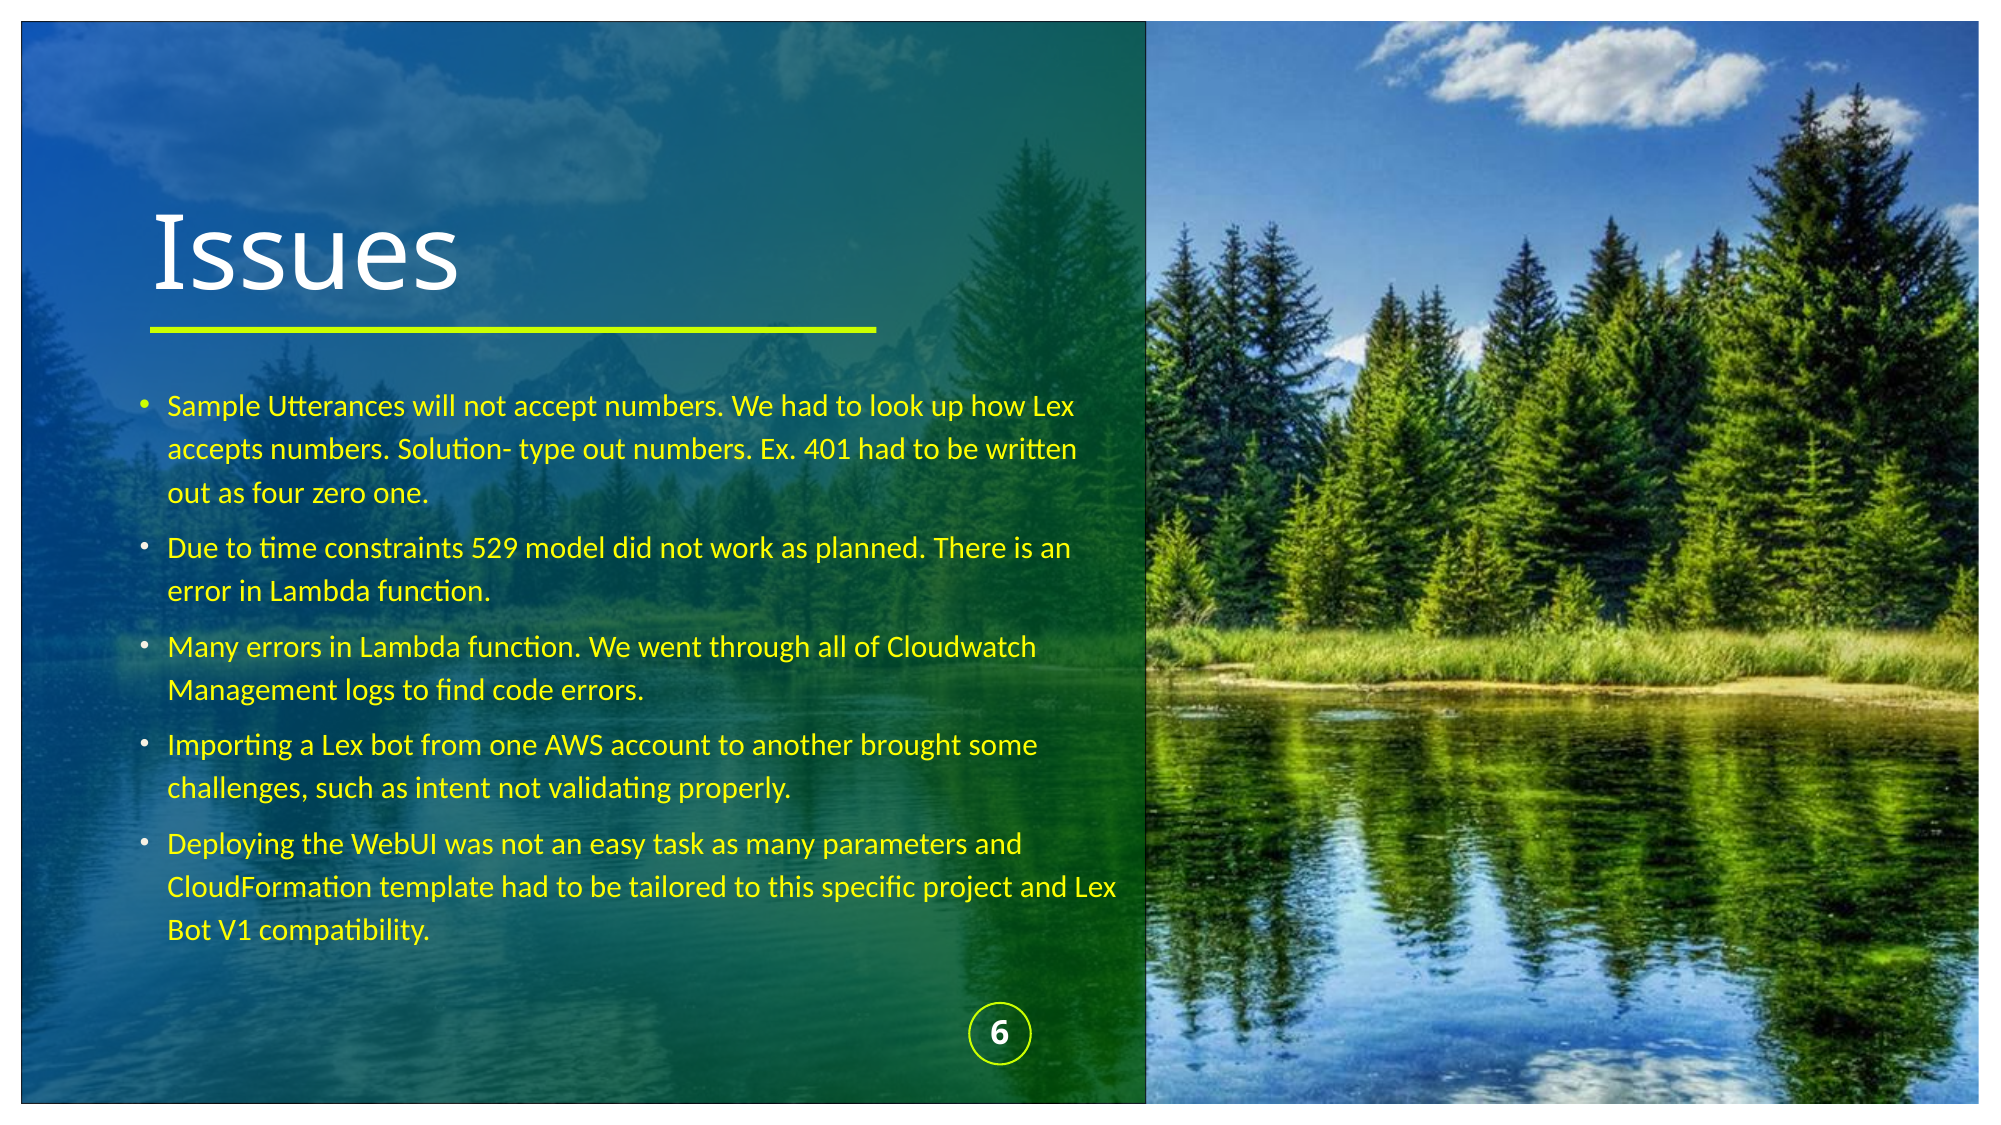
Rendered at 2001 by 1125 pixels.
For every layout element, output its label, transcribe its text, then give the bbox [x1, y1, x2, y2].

picture [21, 21, 1979, 1104]
list Sample Utterances will not accept numbers. We had to look up how Lex accepts numbers. Solution- type out numbers. Ex. 401 had to be written out as four zero one. Due to time constraints 529 model did not work as planned. There is an error in Lambda function. Many errors in Lambda function. We went through all of Cloudwatch Management logs to find code errors. Importing a Lex bot from one AWS account to another brought some challenges, such as intent not validating properly. Deploying the WebUI was not an easy task as many parameters and CloudFormation template had to be tailored to this specific project and Lex Bot V1 compatibility. [138, 320, 1140, 1013]
slide_number ‹#› [954, 1013, 1045, 1064]
title Issues [138, 191, 1006, 320]
